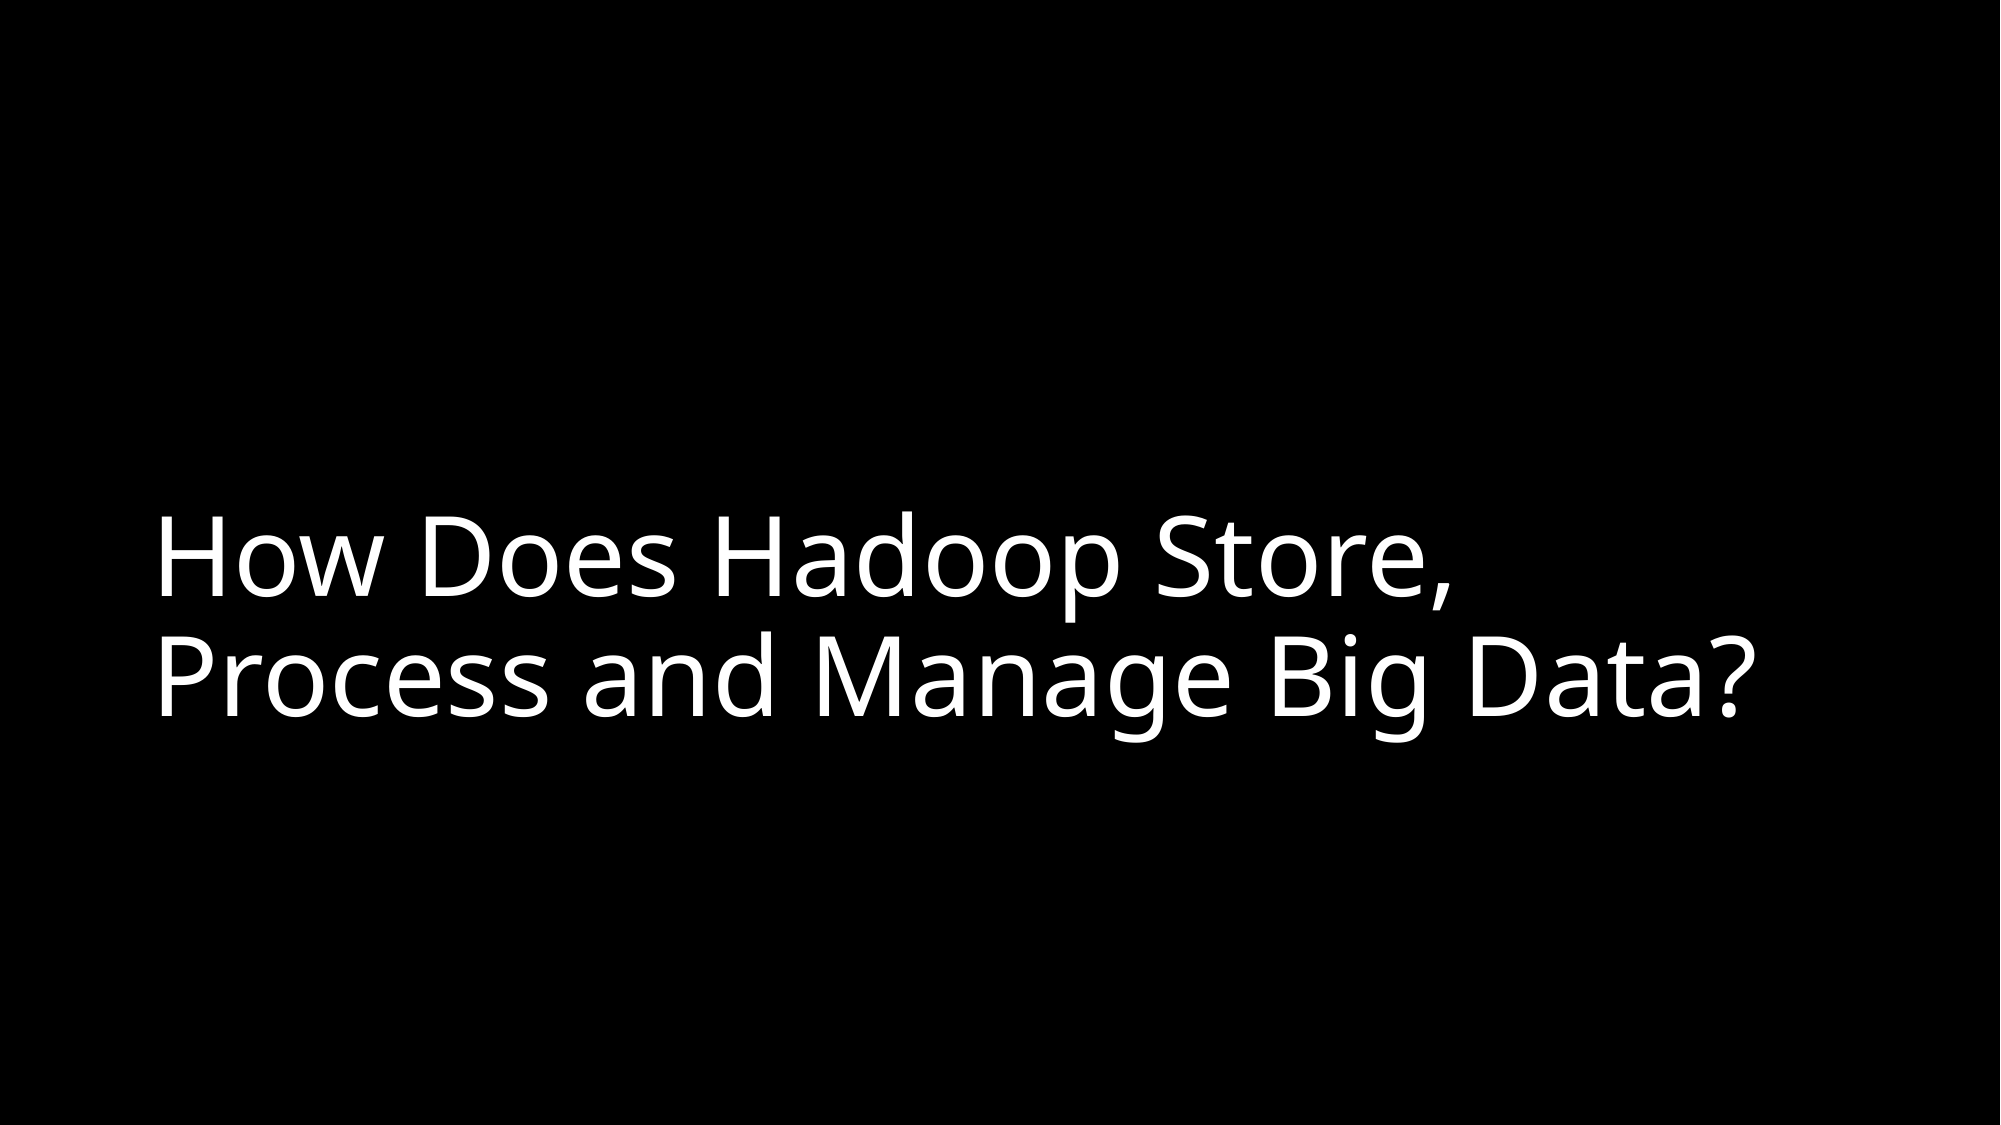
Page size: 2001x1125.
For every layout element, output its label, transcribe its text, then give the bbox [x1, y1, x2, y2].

title How Does Hadoop Store, Process and Manage Big Data? [136, 435, 1862, 749]
